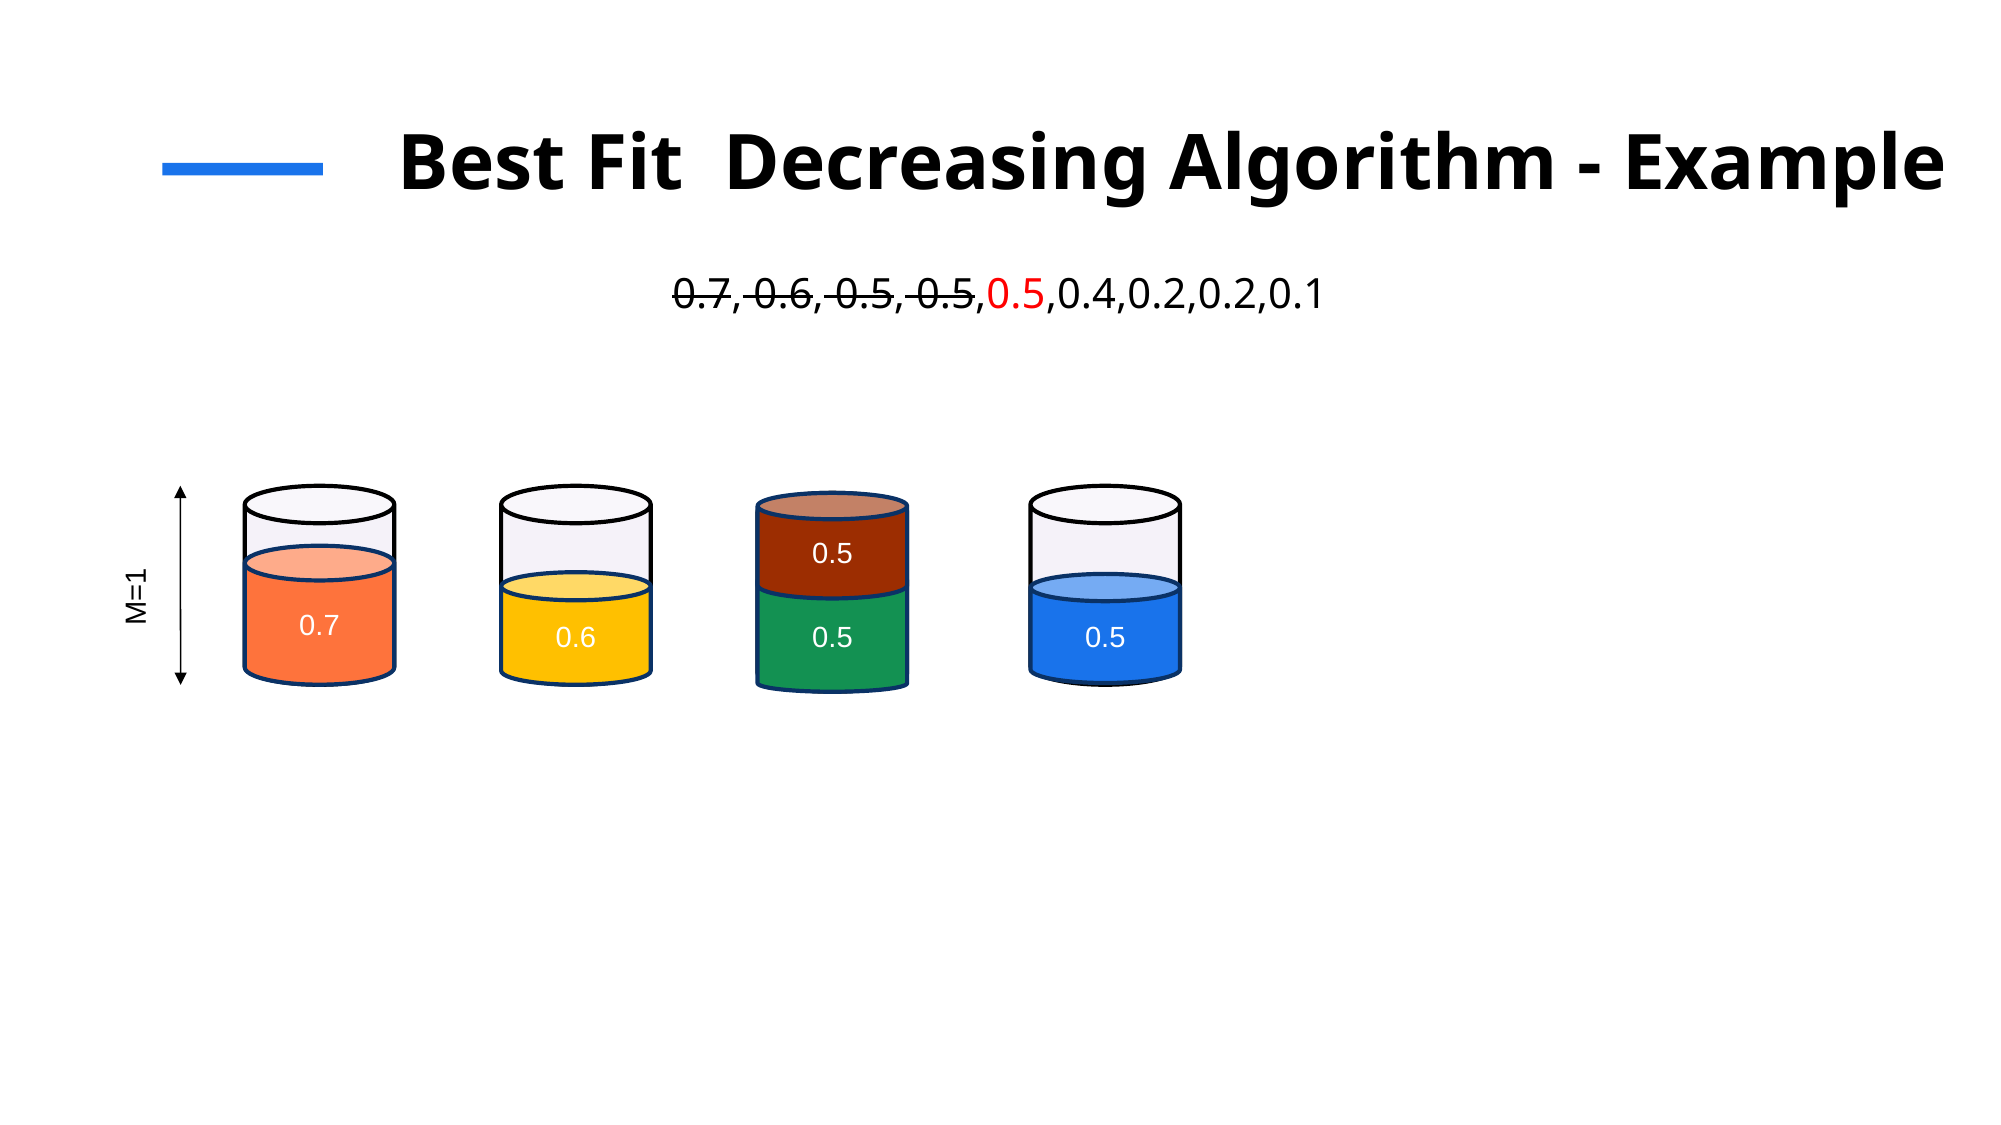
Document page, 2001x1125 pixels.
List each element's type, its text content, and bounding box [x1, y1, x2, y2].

text_box [499, 483, 653, 583]
text_box 0.5 [1028, 571, 1183, 686]
title Best Fit Decreasing Algorithm - Example [382, 106, 2000, 215]
text_box 0.5 [755, 490, 910, 601]
text_box 0.5 [755, 587, 910, 694]
text_box 0.7 [242, 543, 397, 687]
text_box [242, 483, 397, 561]
text_box [174, 485, 187, 685]
text_box 0.6 [499, 570, 653, 687]
text_box [1028, 483, 1183, 586]
list 0.7, 0.6, 0.5, 0.5,0.5,0.4,0.2,0.2,0.1 [150, 249, 1850, 354]
text_box M=1 [109, 465, 159, 641]
